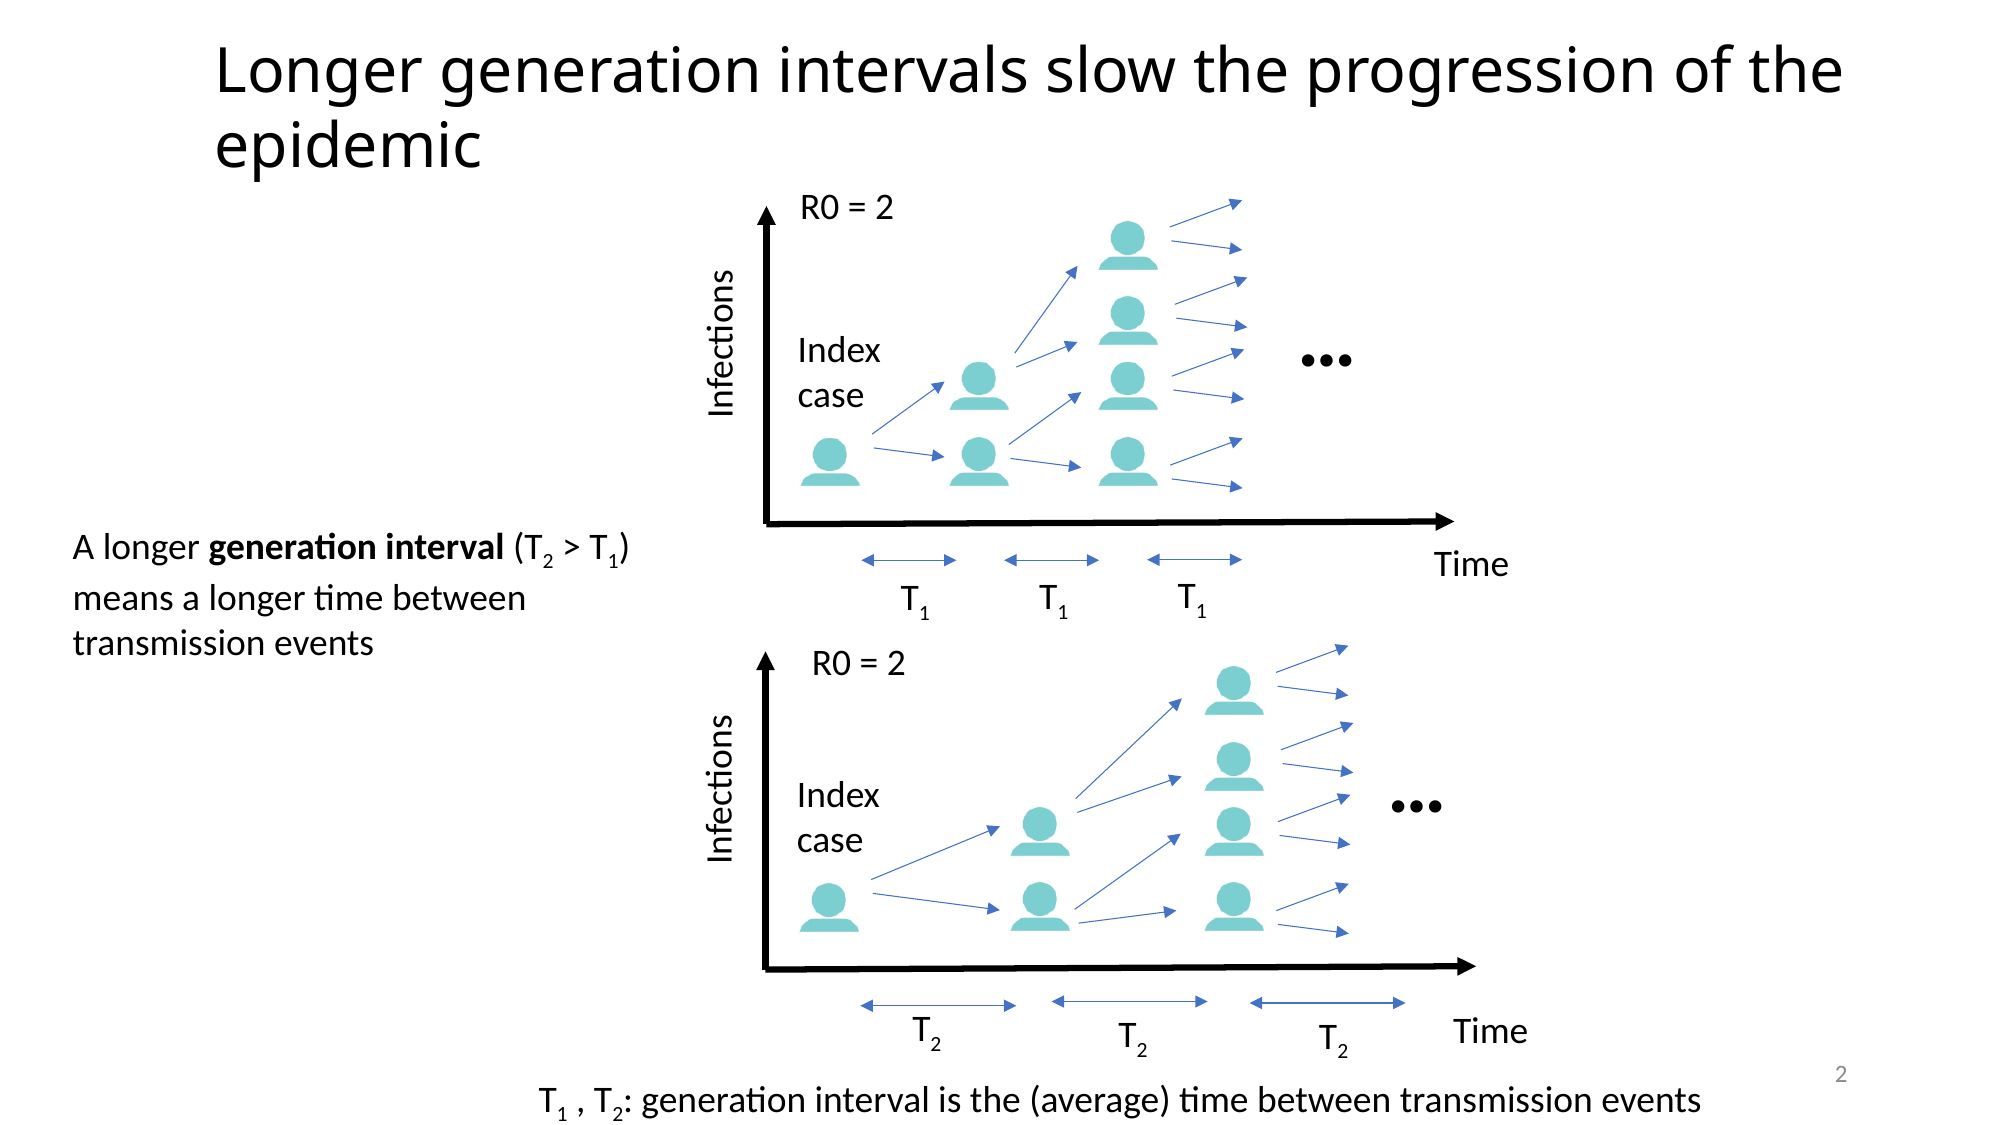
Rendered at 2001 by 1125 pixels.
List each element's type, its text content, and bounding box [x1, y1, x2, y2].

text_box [686, 174, 1553, 1065]
text_box Longer generation intervals slow the progression of the epidemic [199, 22, 1908, 188]
text_box T1 , T2: generation interval is the (average) time between transmission events [523, 1067, 1718, 1125]
text_box A longer generation interval (T2 > T1) means a longer time between transmission events [57, 514, 675, 671]
slide_number 2 [1412, 1042, 1863, 1103]
